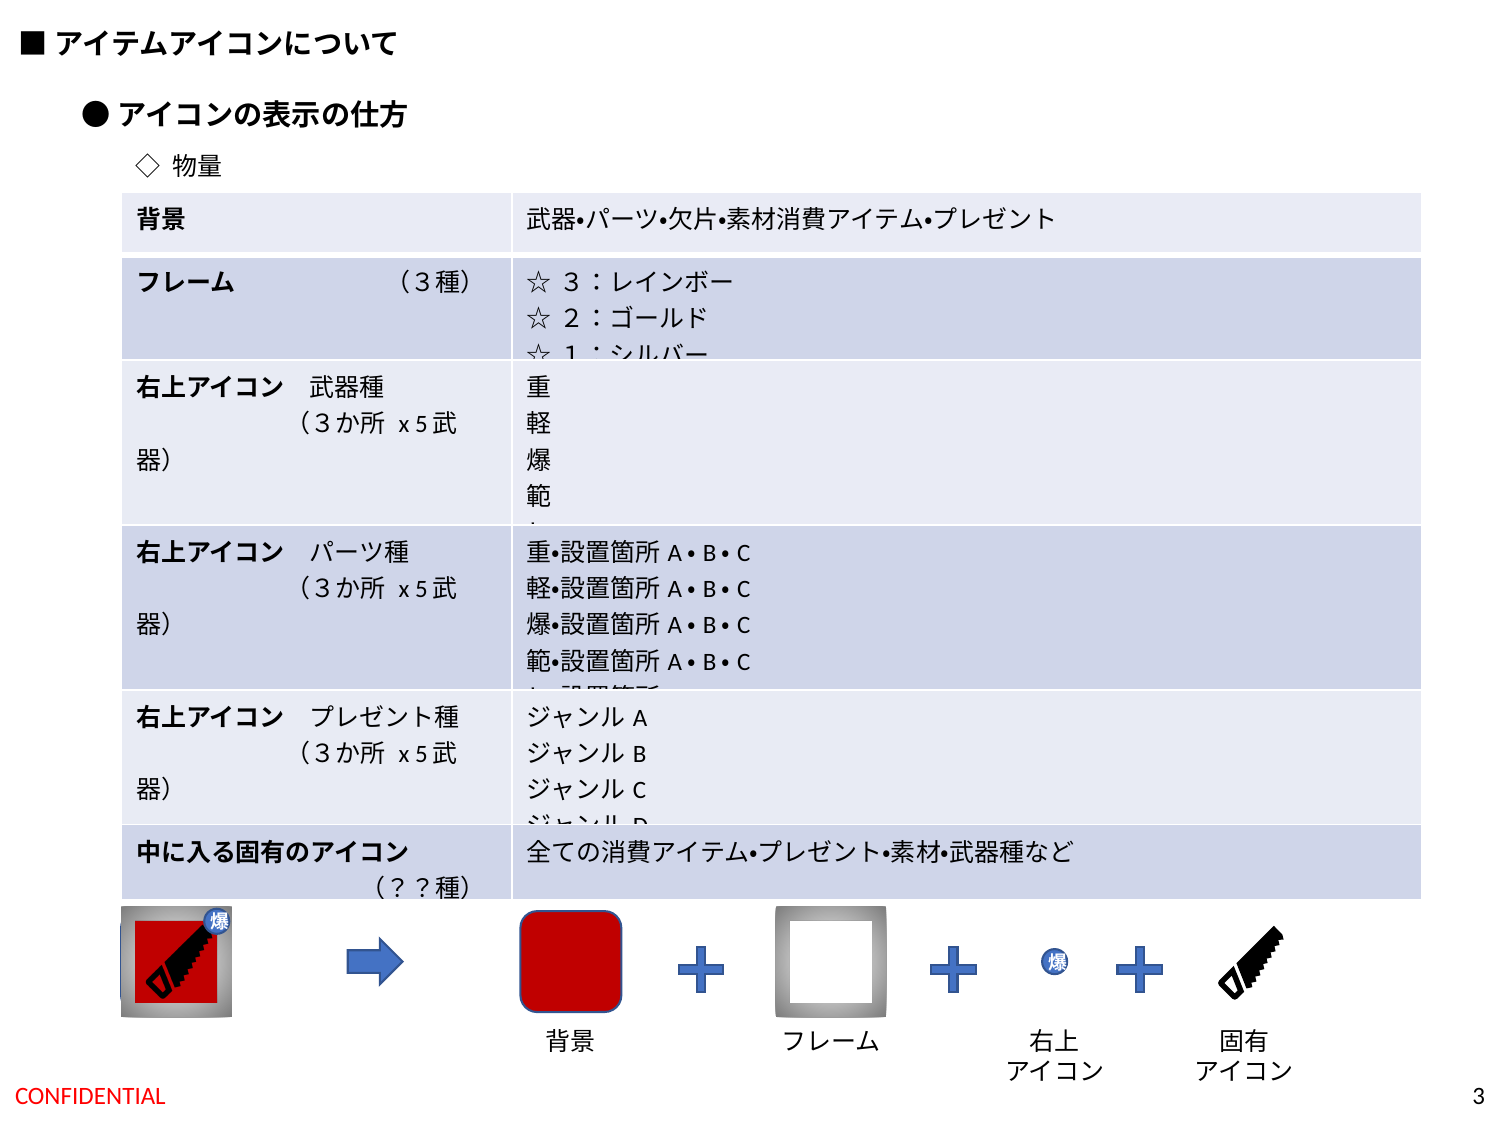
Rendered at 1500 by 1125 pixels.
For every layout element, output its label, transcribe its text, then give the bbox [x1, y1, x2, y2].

text_box [930, 946, 977, 993]
text_box 爆 [1041, 948, 1069, 976]
table_cell 中に入る固有のアイコン （？？種） [122, 825, 511, 899]
table_cell 右上アイコン 武器種 （３か所 x 5武器） [122, 361, 511, 524]
text_box 右上 アイコン [974, 1018, 1135, 1093]
picture [138, 921, 220, 1002]
text_box [519, 910, 623, 1014]
text_box ■アイテムアイコンについて [3, 17, 416, 68]
table_header 武器・パーツ・欠片・素材消費アイテム・プレゼント [513, 193, 1421, 252]
text_box フレーム [750, 1018, 911, 1063]
text_box [1116, 946, 1163, 993]
table_cell ☆３：レインボー ☆２：ゴールド ☆１：シルバー [513, 258, 1421, 359]
text_box [678, 946, 724, 993]
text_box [1210, 922, 1292, 1004]
text_box 固有 アイコン [1164, 1018, 1325, 1093]
table_cell 右上アイコン パーツ種 （３か所 x 5武器） [122, 526, 511, 689]
table_cell 重・設置箇所A・B・C 軽・設置箇所A・B・C 爆・設置箇所A・B・C 範・設置箇所A・B・C レ・設置箇所A・B・C [513, 526, 1421, 689]
text_box [774, 905, 887, 1018]
text_box CONFIDENTIAL [0, 1065, 507, 1125]
text_box 爆 [203, 907, 231, 935]
text_box 背景 [490, 1018, 651, 1063]
text_box ●アイコンの表示の仕方 [66, 88, 424, 139]
table_cell 全ての消費アイテム・プレゼント・素材・武器種など [513, 825, 1421, 899]
table_cell 重 軽 爆 範 レ [513, 361, 1421, 524]
text_box [346, 936, 405, 987]
text_box ◇ 物量 [121, 142, 1002, 188]
table_cell フレーム （３種） [122, 258, 511, 359]
text_box [120, 905, 233, 1018]
table_cell 右上アイコン プレゼント種 （３か所 x 5武器） [122, 691, 511, 824]
slide_number 2 [1162, 1065, 1500, 1125]
table_cell ジャンルA ジャンルB ジャンルC ジャンルD [513, 691, 1421, 824]
table_header 背景 [122, 193, 511, 252]
